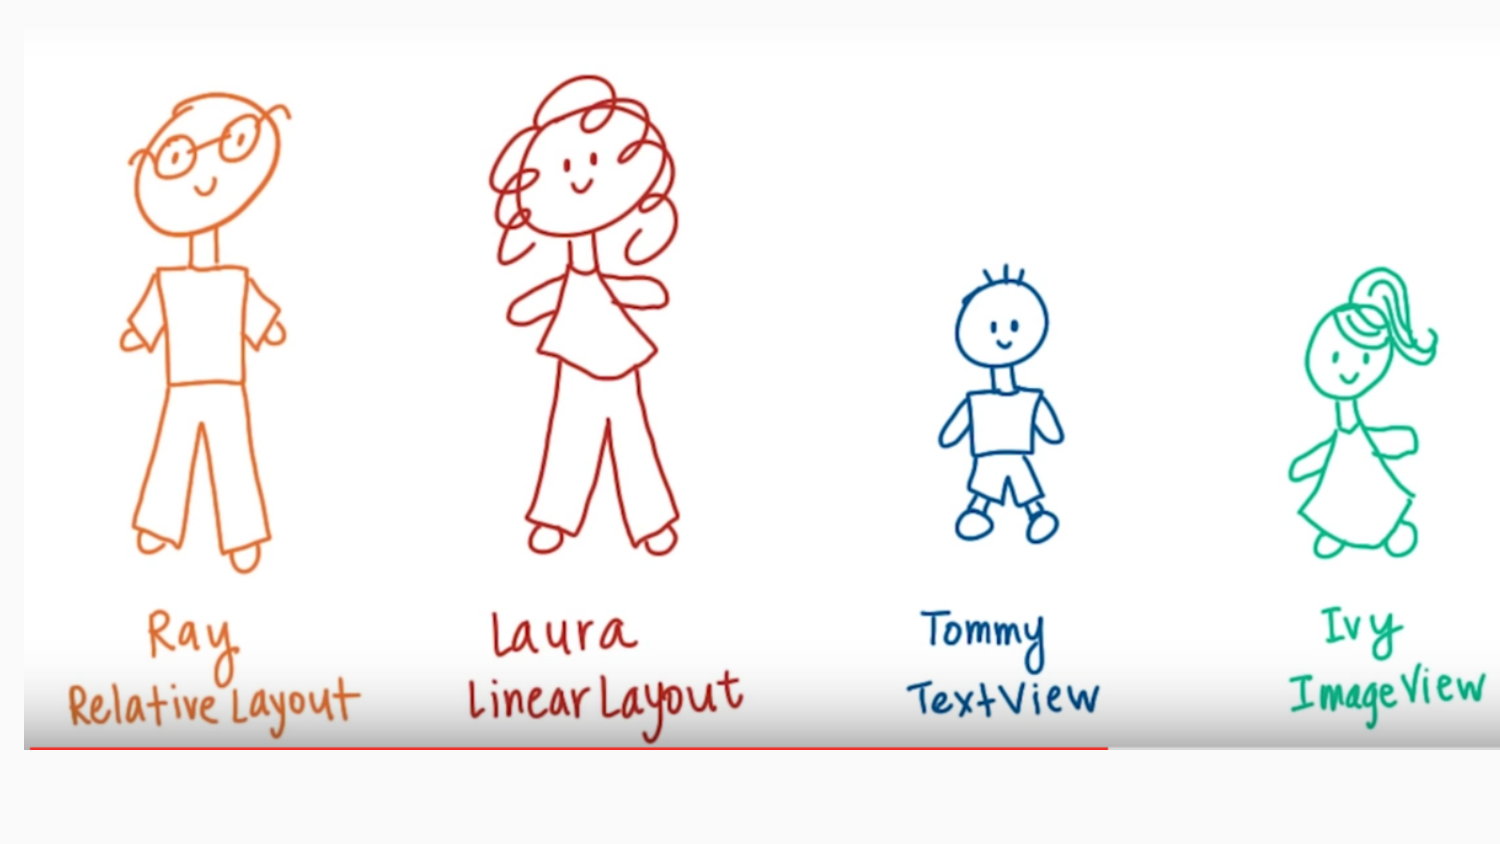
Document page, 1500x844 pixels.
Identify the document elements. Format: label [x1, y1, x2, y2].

picture [24, 24, 1500, 751]
